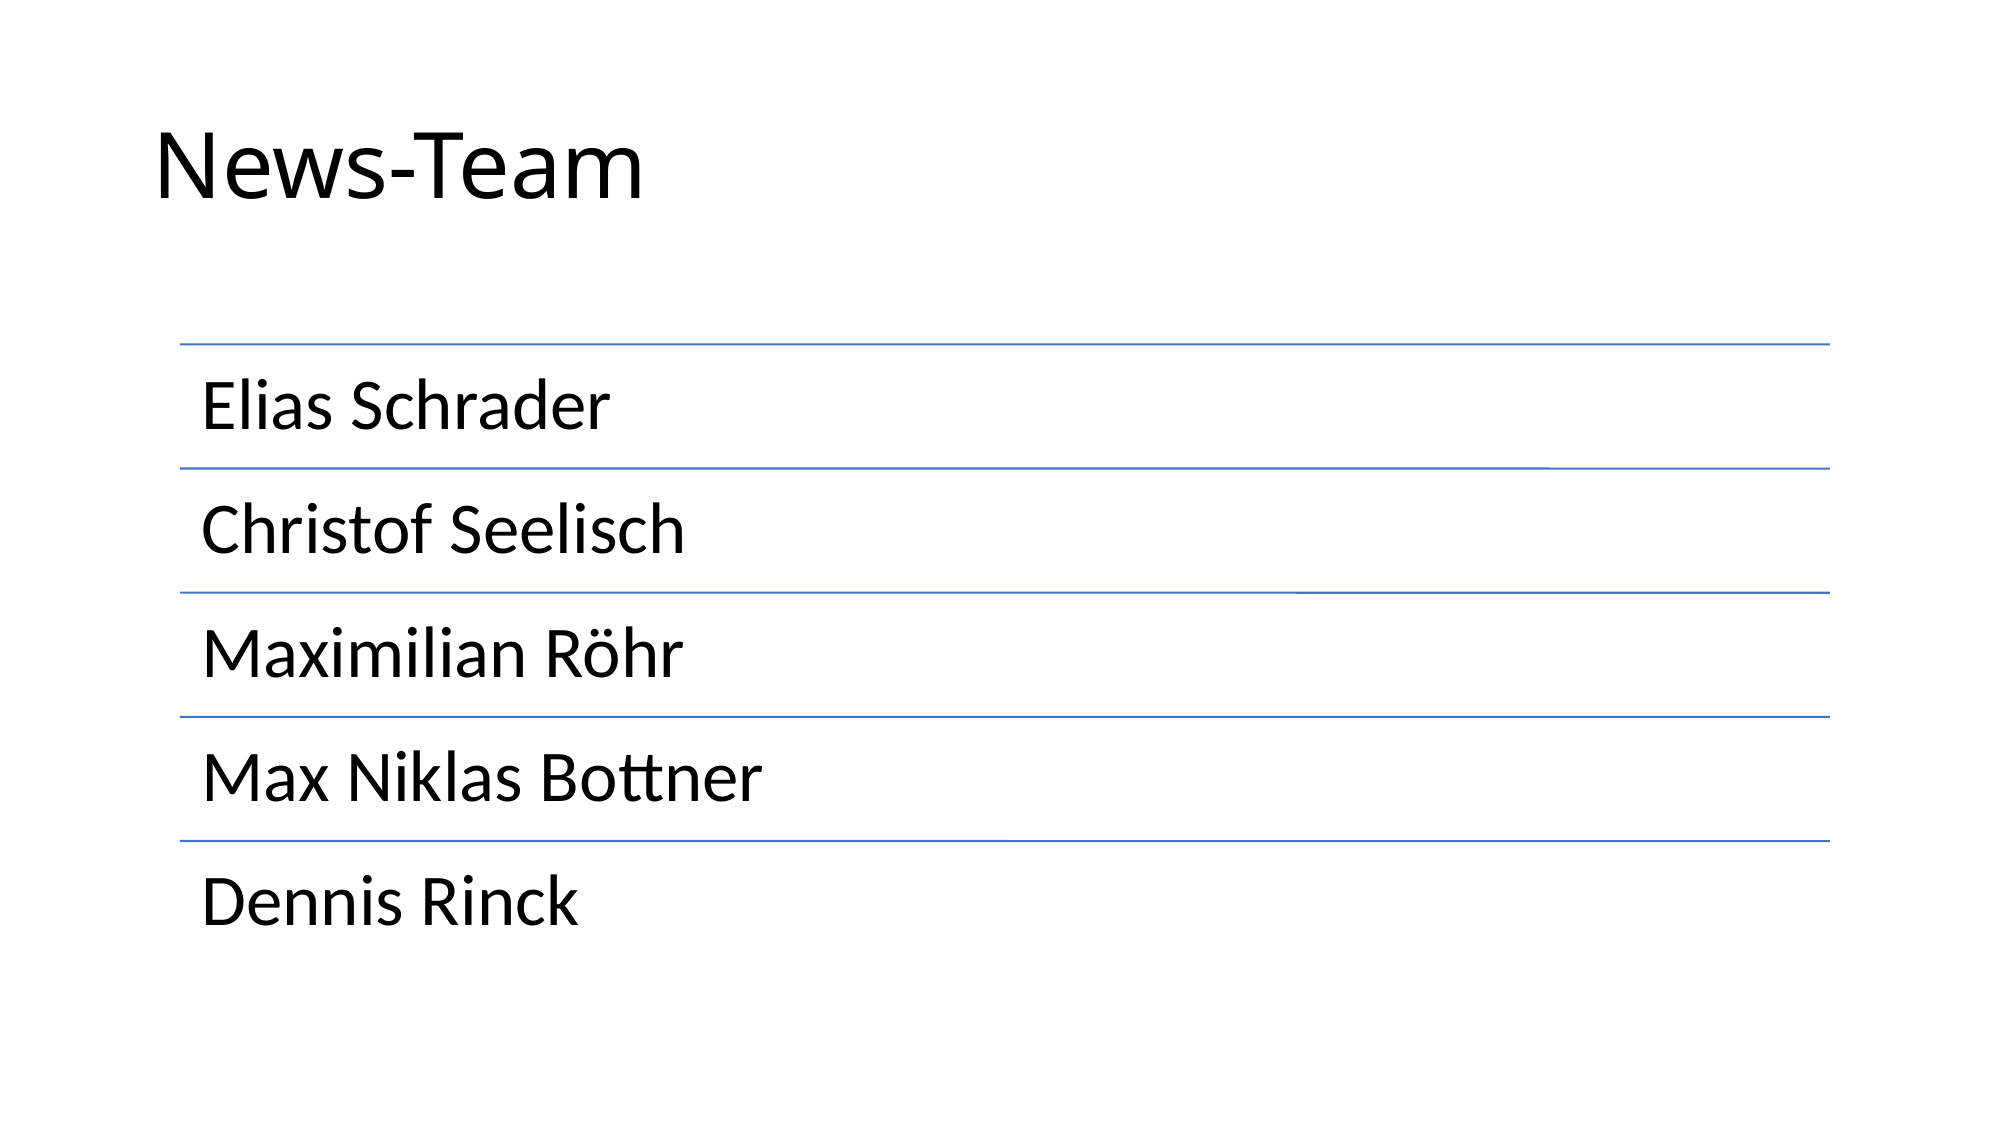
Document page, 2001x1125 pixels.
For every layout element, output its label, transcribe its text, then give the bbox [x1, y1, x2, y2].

title News-Team [137, 59, 1863, 278]
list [179, 344, 1830, 966]
